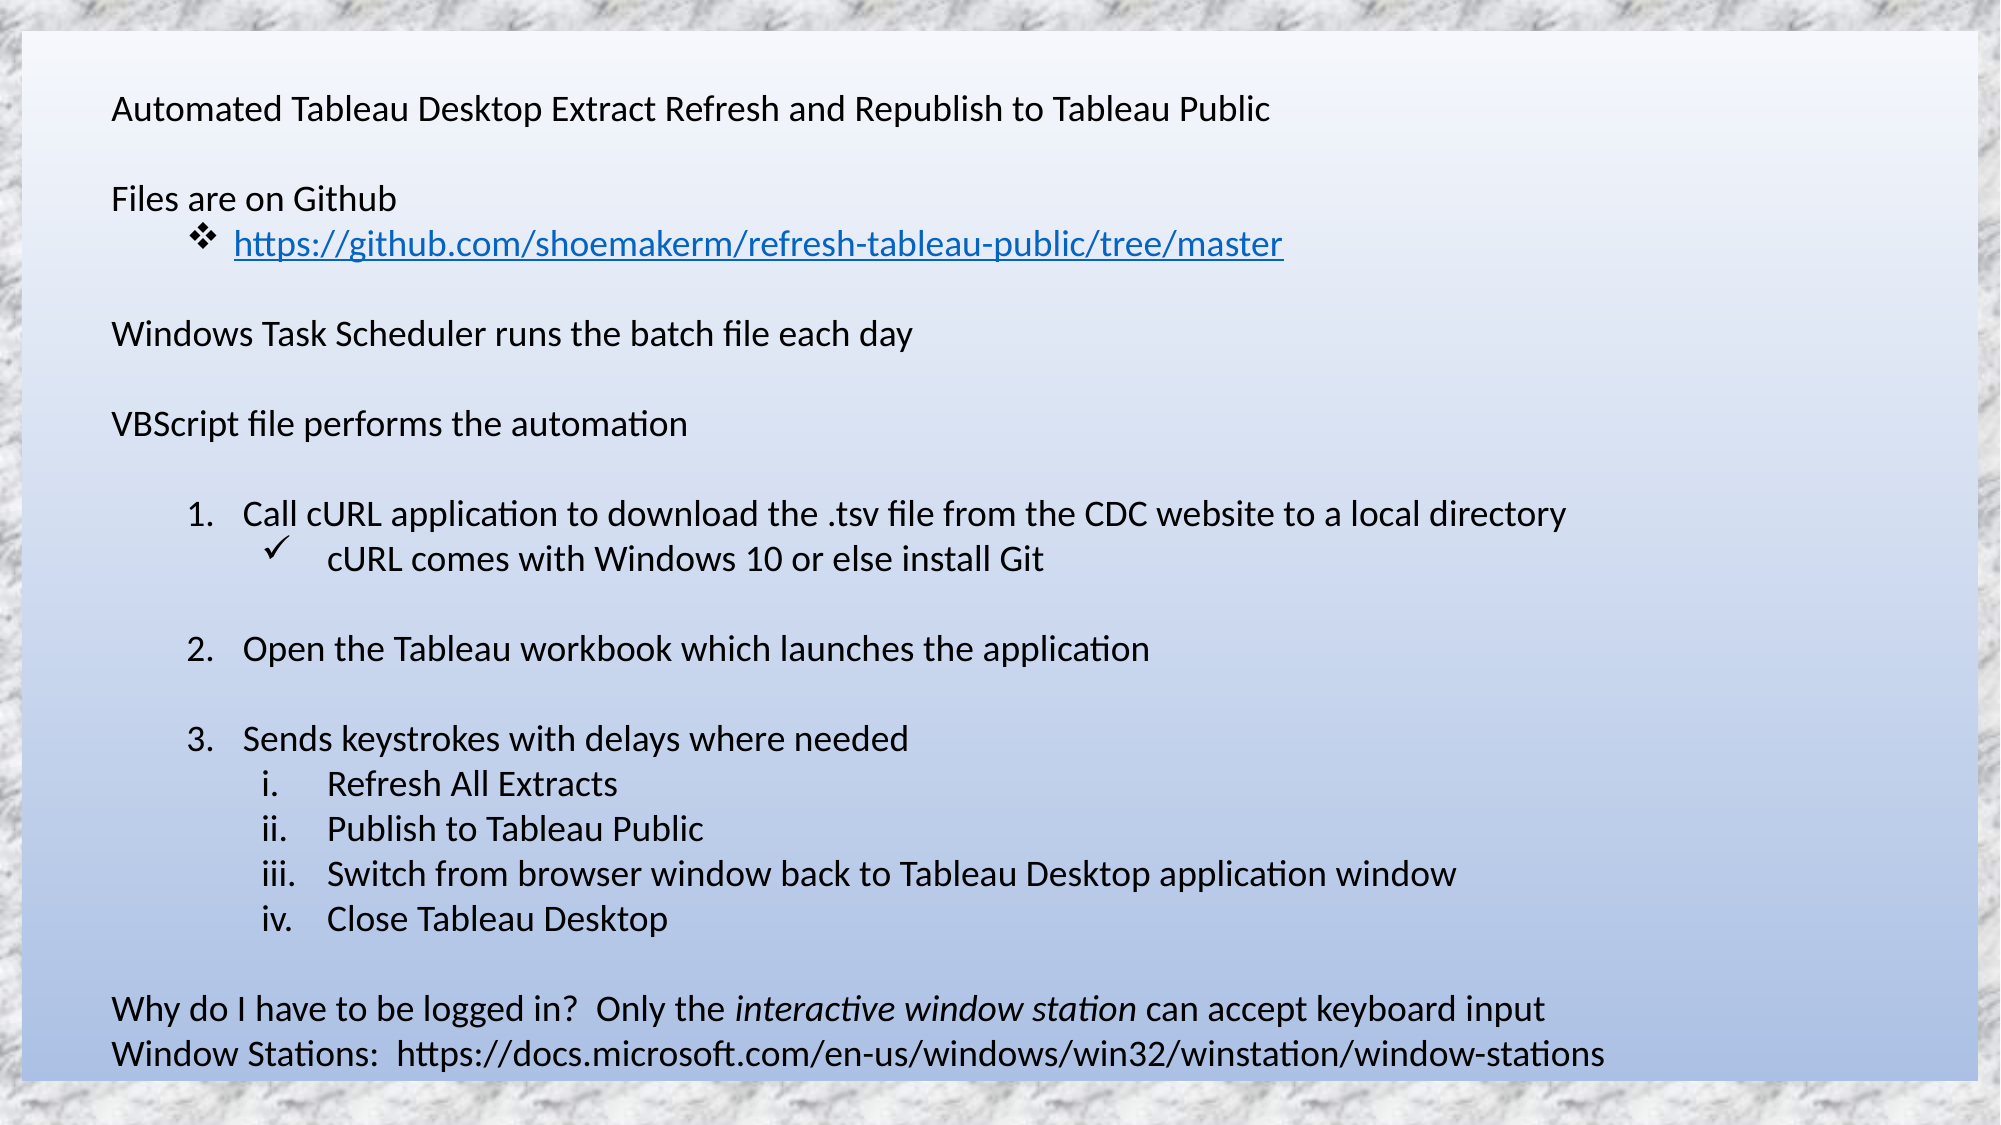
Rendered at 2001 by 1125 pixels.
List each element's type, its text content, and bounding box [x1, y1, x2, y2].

picture [0, 0, 2001, 1125]
text_box Automated Tableau Desktop Extract Refresh and Republish to Tableau Public Files are on Github https://github.com/shoemakerm/refresh-tableau-public/tree/master Windows Task Scheduler runs the batch file each day VBScript file performs the automation Call cURL application to download the .tsv file from the CDC website to a local directory cURL comes with Windows 10 or else install Git Open the Tableau workbook which launches the application Sends keystrokes with delays where needed Refresh All Extracts Publish to Tableau Public Switch from browser window back to Tableau Desktop application window Close Tableau Desktop Why do I have to be logged in? Only the interactive window station can accept keyboard input Window Stations: https://docs.microsoft.com/en-us/windows/win32/winstation/window-stations [21, 31, 1978, 1081]
